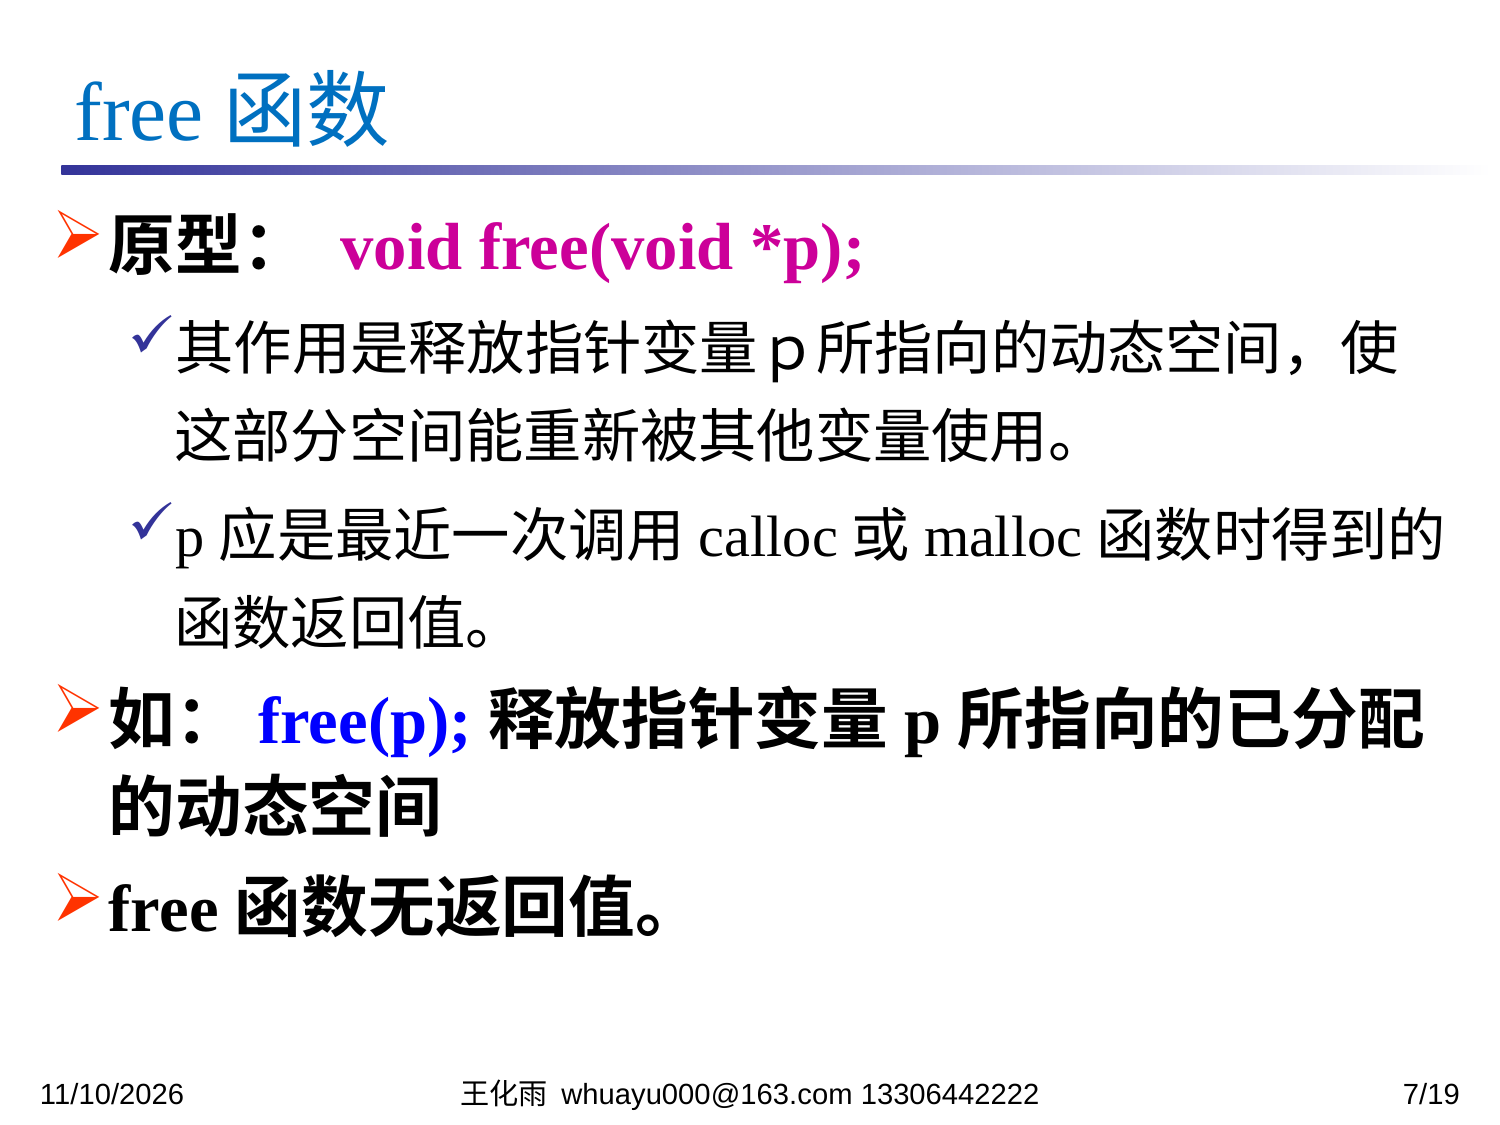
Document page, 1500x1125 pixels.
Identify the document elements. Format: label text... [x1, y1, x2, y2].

slide_number 7/19 [1187, 1074, 1476, 1103]
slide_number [24, 1074, 376, 1103]
title free函数 [59, 6, 1438, 187]
footer 王化雨 whuayu000@163.com 13306442222 [387, 1074, 1113, 1103]
list 原型： void free(void *p); 其作用是释放指针变量ｐ所指向的动态空间，使这部分空间能重新被其他变量使用。 p应是最近一次调用calloc或malloc函数时得到的函数返回值。 如：free(p);释放指针变量p所指向的已分配的动态空间 free函数无返回值。 [37, 187, 1463, 1055]
